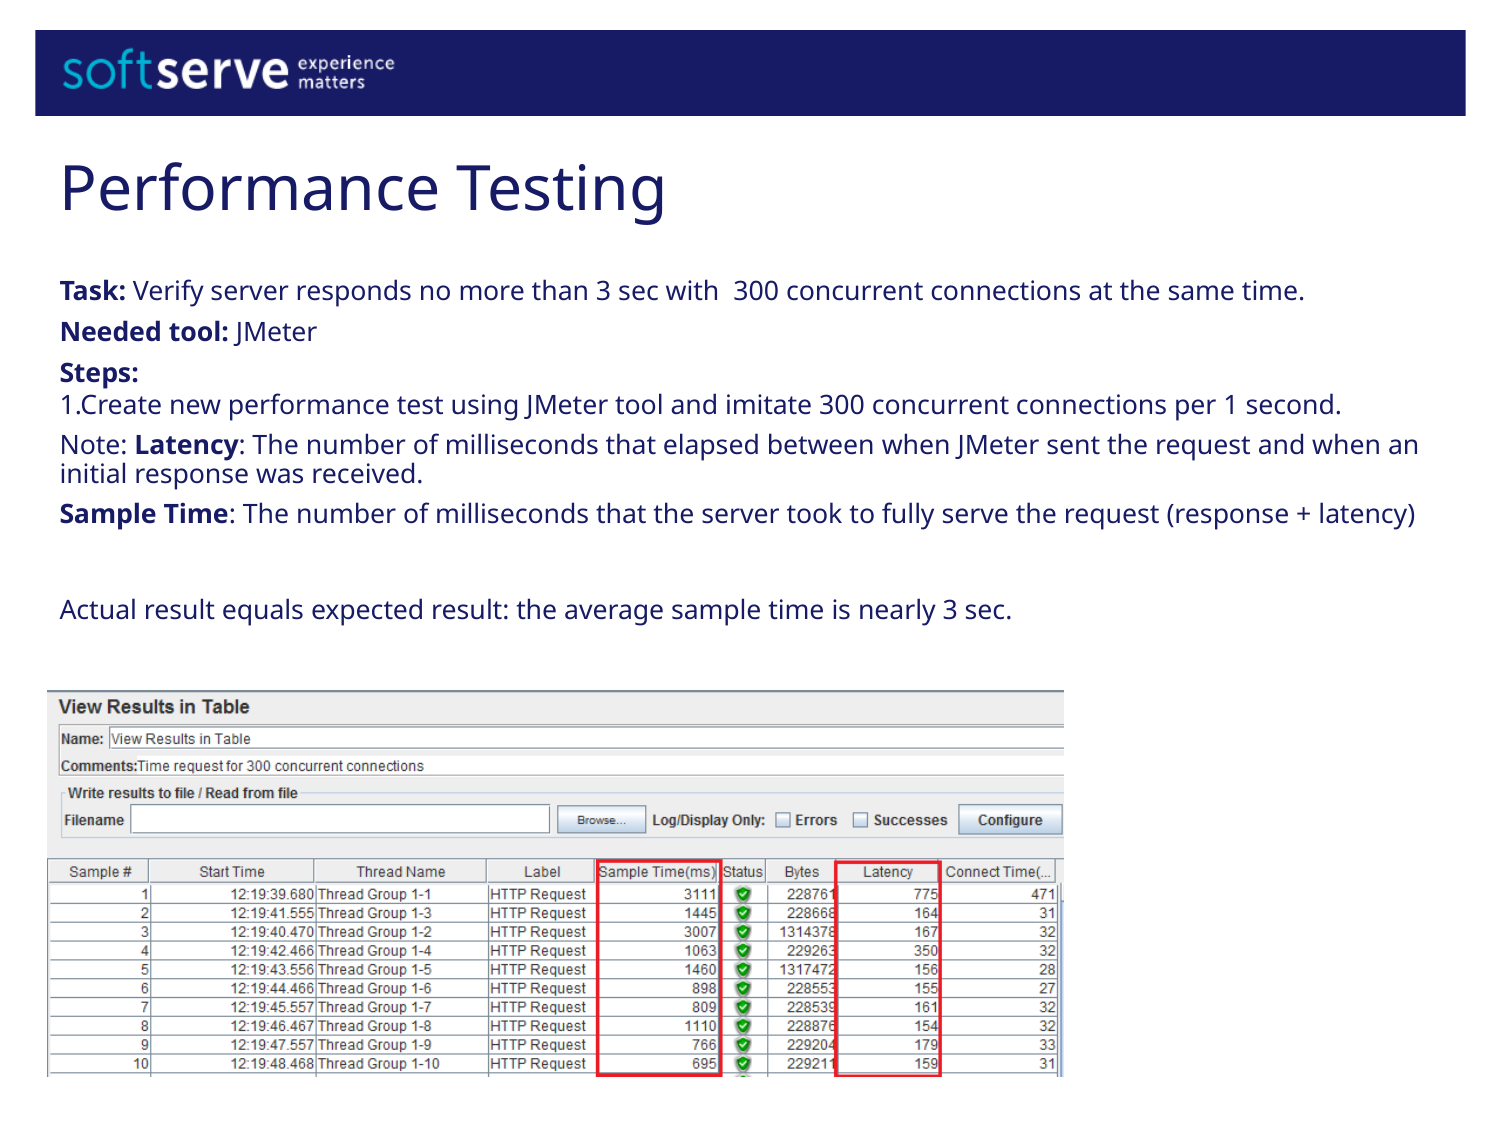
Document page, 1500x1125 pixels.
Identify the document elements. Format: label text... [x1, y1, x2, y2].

picture [47, 690, 1064, 1077]
subtitle Performance Testing [44, 148, 1468, 232]
list Task: Verify server responds no more than 3 sec with 300 concurrent connections at the same time. Needed tool: JMeter Steps: 1.Create new performance test using JMeter tool and imitate 300 concurrent connections per 1 second. Note: Latency: The number of milliseconds that elapsed between when JMeter sent the request and when an initial response was received. Sample Time: The number of milliseconds that the server took to fully serve the request (response + latency) Actual result equals expected result: the average sample time is nearly 3 sec. [44, 270, 1445, 648]
